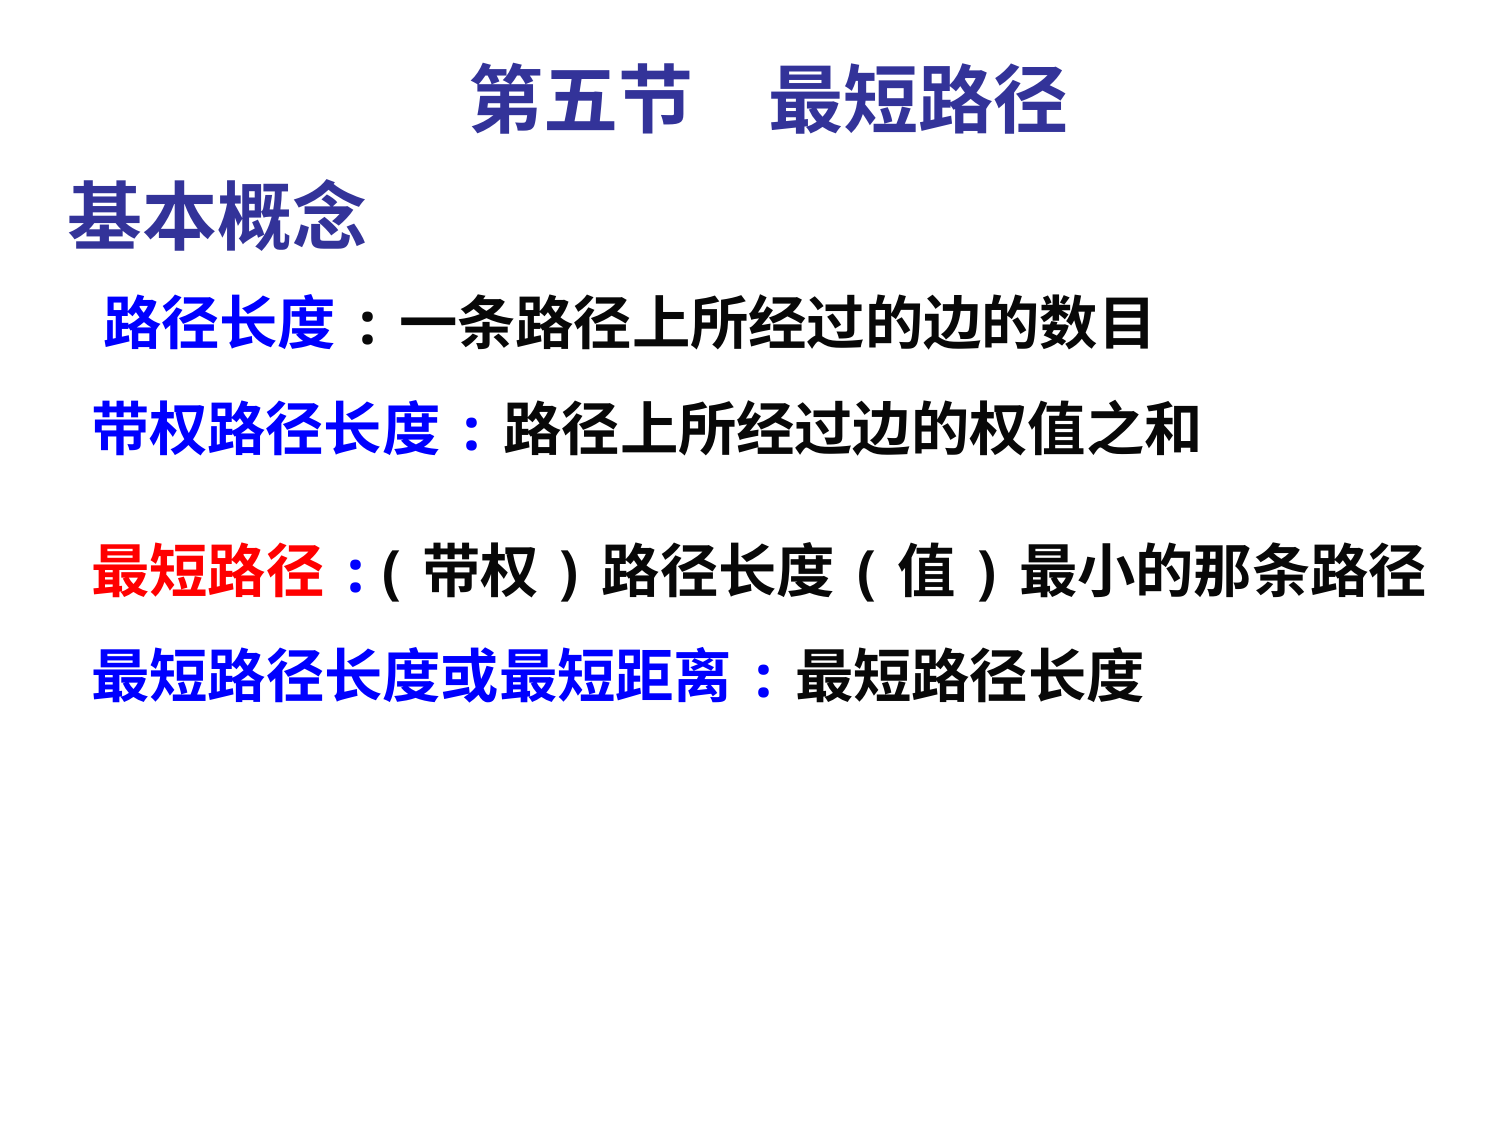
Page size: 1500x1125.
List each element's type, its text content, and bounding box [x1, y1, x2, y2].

text_box 第五节 最短路径 [74, 44, 1463, 150]
text_box 最短路径:(带权)路径长度(值)最小的那条路径 最短路径长度或最短距离:最短路径长度 [76, 491, 1483, 717]
text_box 带权路径长度:路径上所经过边的权值之和 [76, 385, 1400, 470]
text_box 路径长度:一条路径上所经过的边的数目 [88, 279, 1376, 364]
title 基本概念 [17, 154, 1443, 267]
